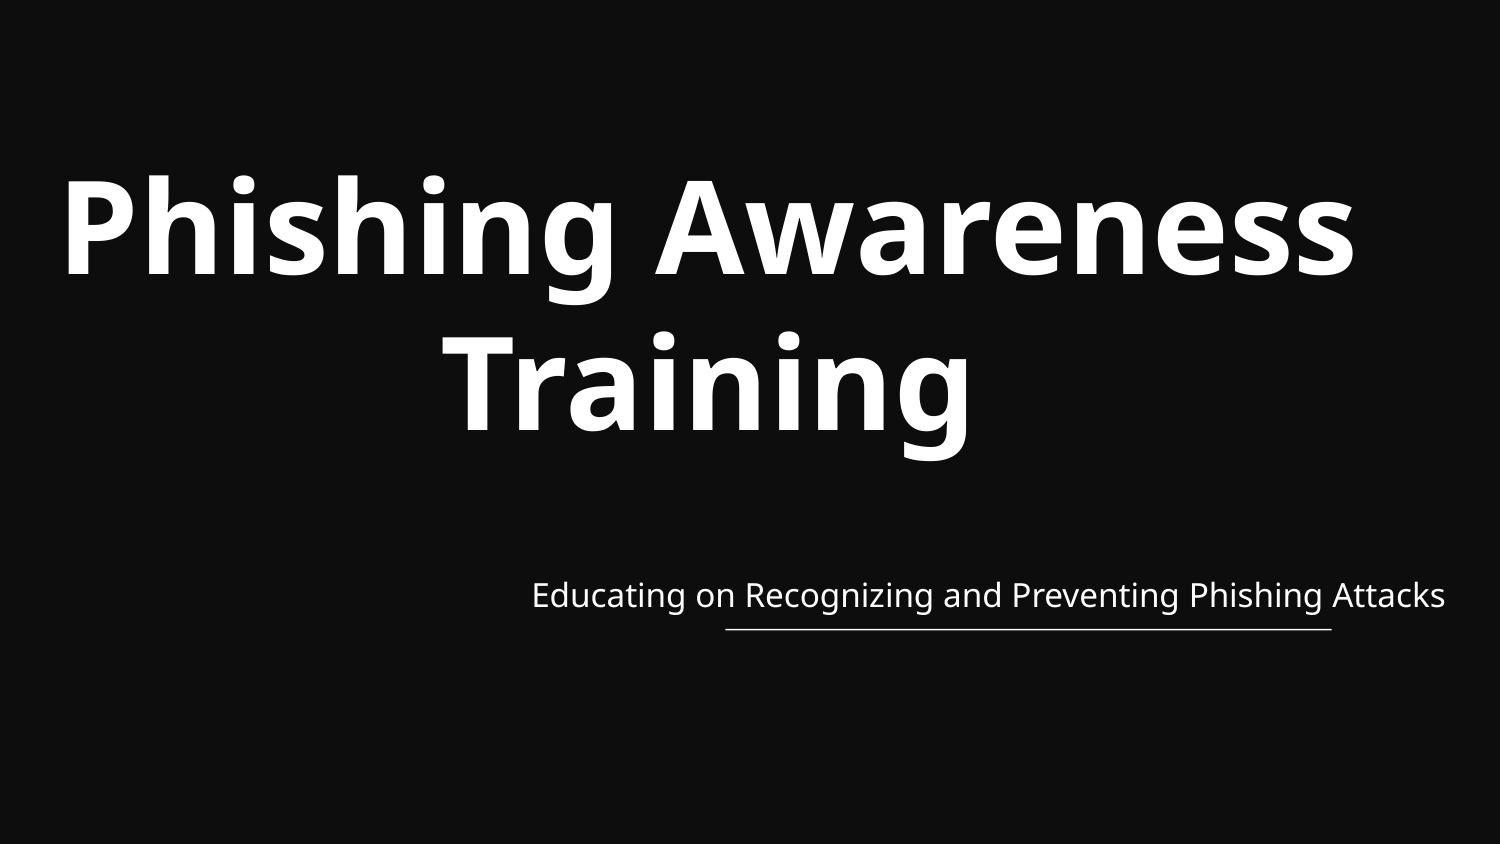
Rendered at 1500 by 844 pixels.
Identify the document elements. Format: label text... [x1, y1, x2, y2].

subtitle Educating on Recognizing and Preventing Phishing Attacks [439, 493, 1463, 630]
title Phishing Awareness Training [37, 0, 1380, 472]
